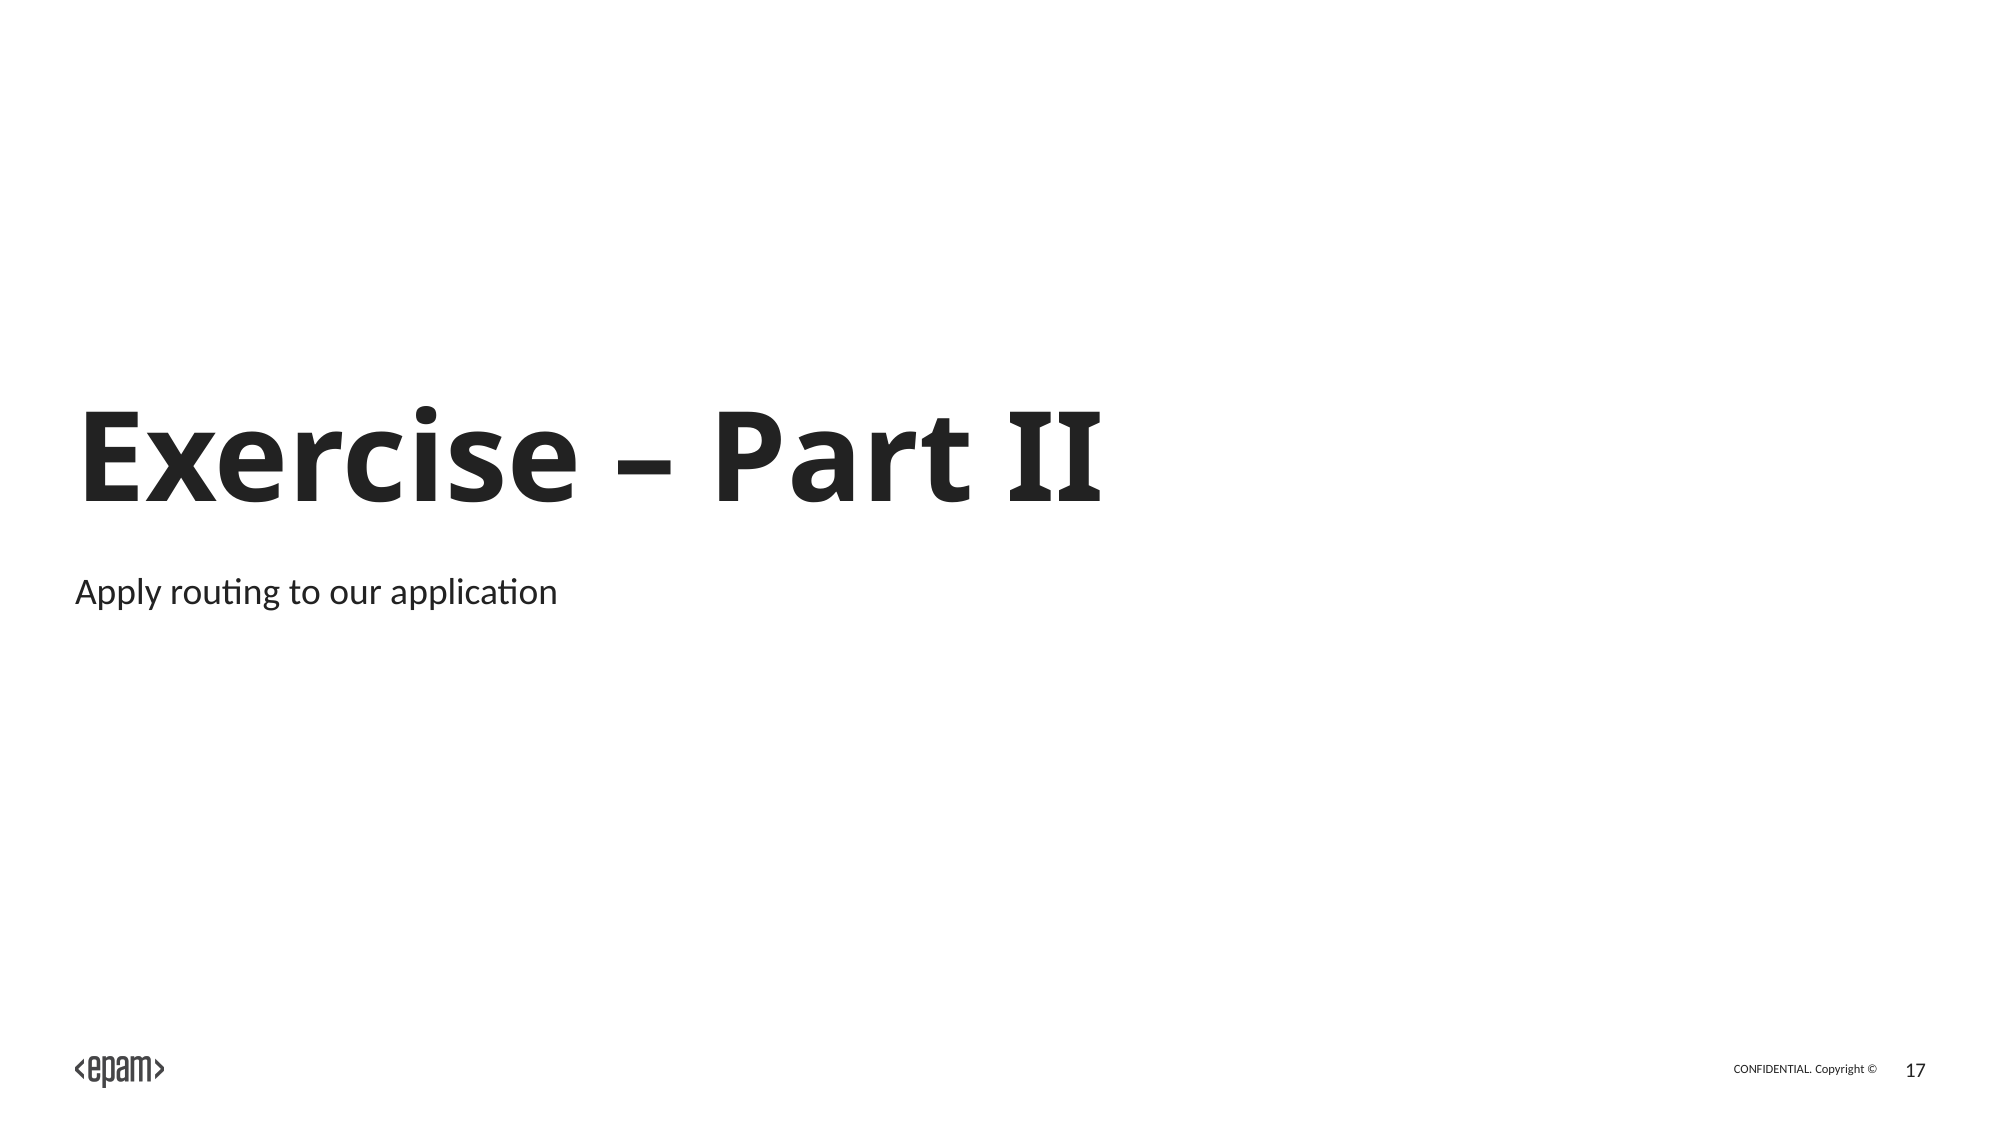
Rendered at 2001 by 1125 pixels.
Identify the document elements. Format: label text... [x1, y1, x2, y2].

list Apply routing to our application [75, 562, 1492, 900]
title Exercise – Part II [75, 376, 1298, 528]
picture [75, 1056, 164, 1088]
